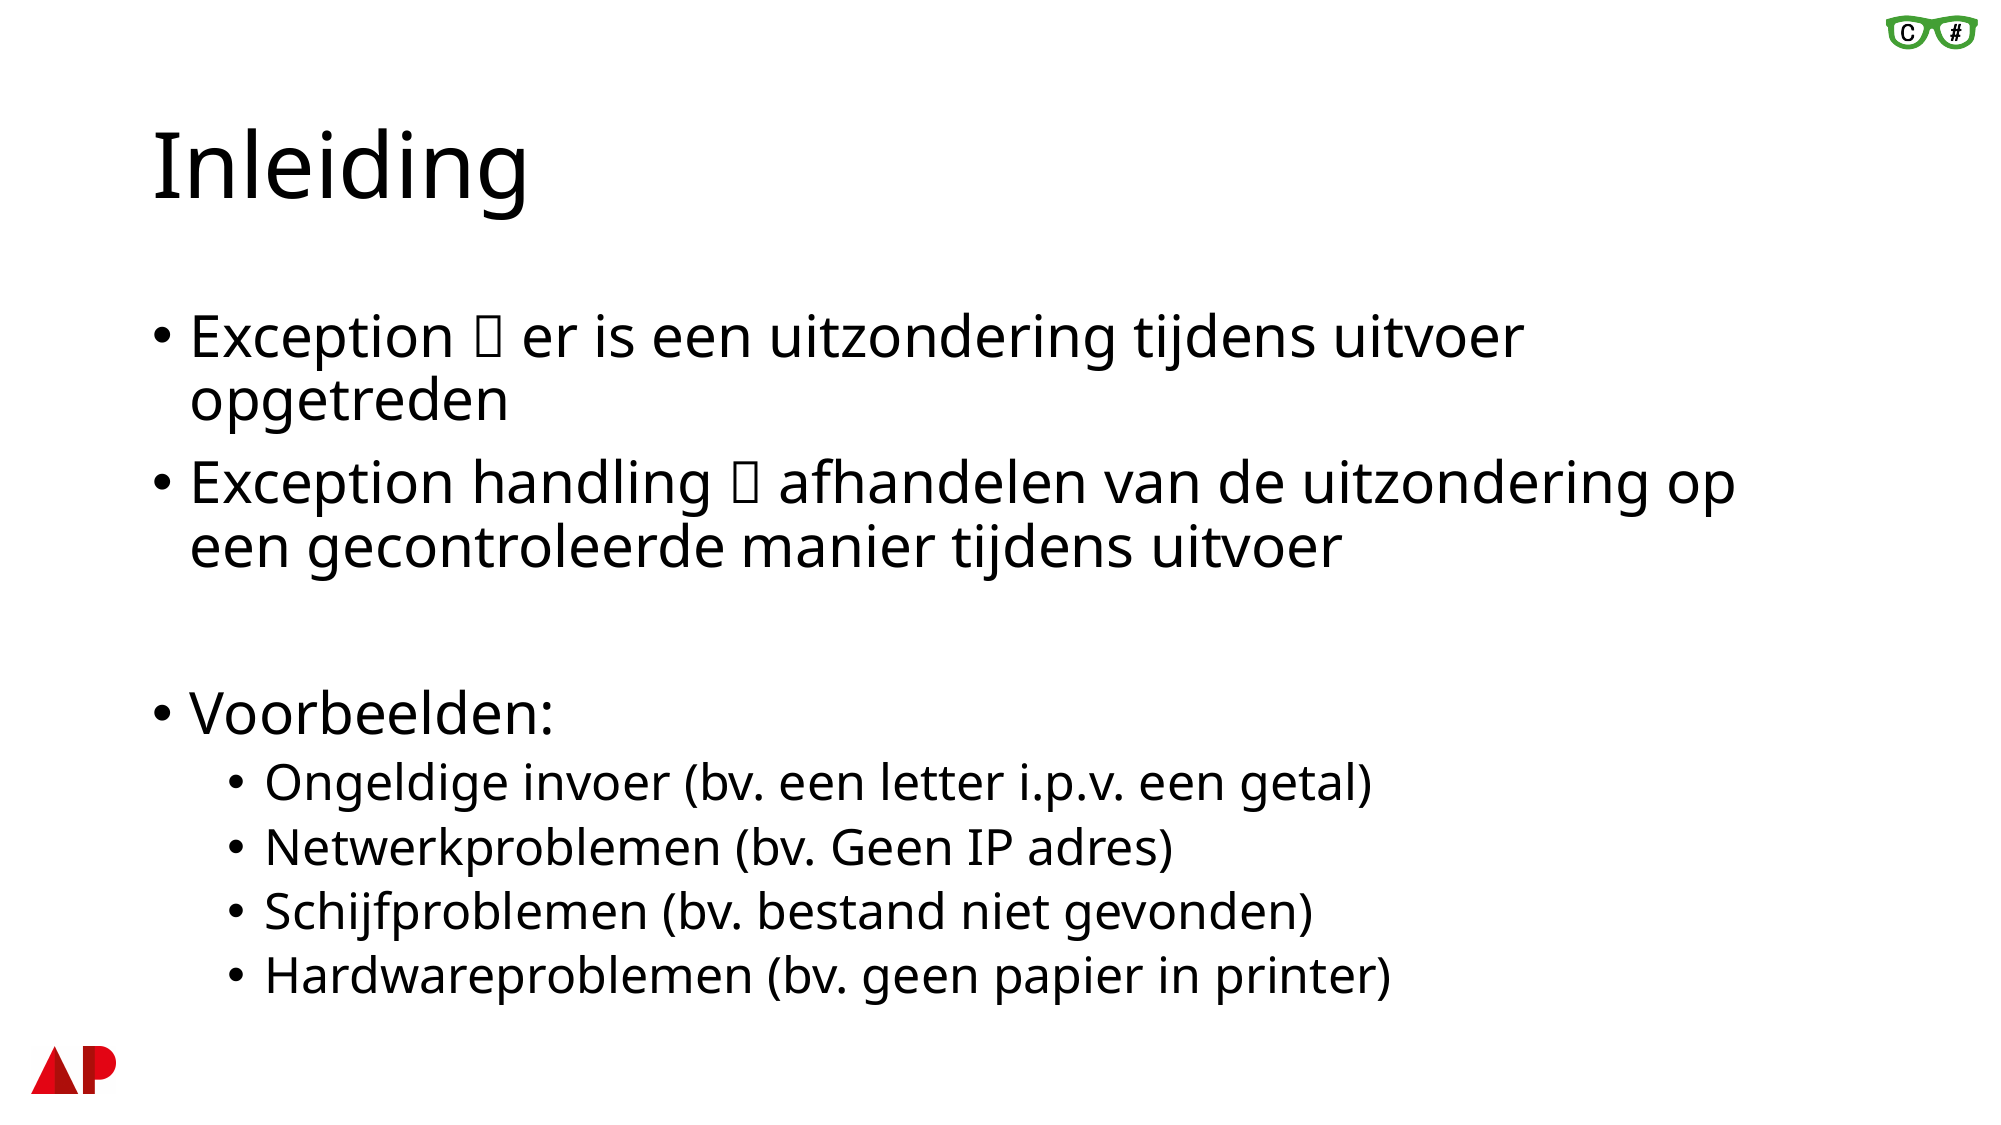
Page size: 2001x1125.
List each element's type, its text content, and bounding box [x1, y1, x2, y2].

title Inleiding [137, 59, 1863, 278]
list Exception  er is een uitzondering tijdens uitvoer opgetreden Exception handling  afhandelen van de uitzondering op een gecontroleerde manier tijdens uitvoer Voorbeelden: Ongeldige invoer (bv. een letter i.p.v. een getal) Netwerkproblemen (bv. Geen IP adres) Schijfproblemen (bv. bestand niet gevonden) Hardwareproblemen (bv. geen papier in printer) [137, 299, 1863, 1014]
picture [31, 1046, 116, 1094]
picture [1876, 0, 1985, 63]
